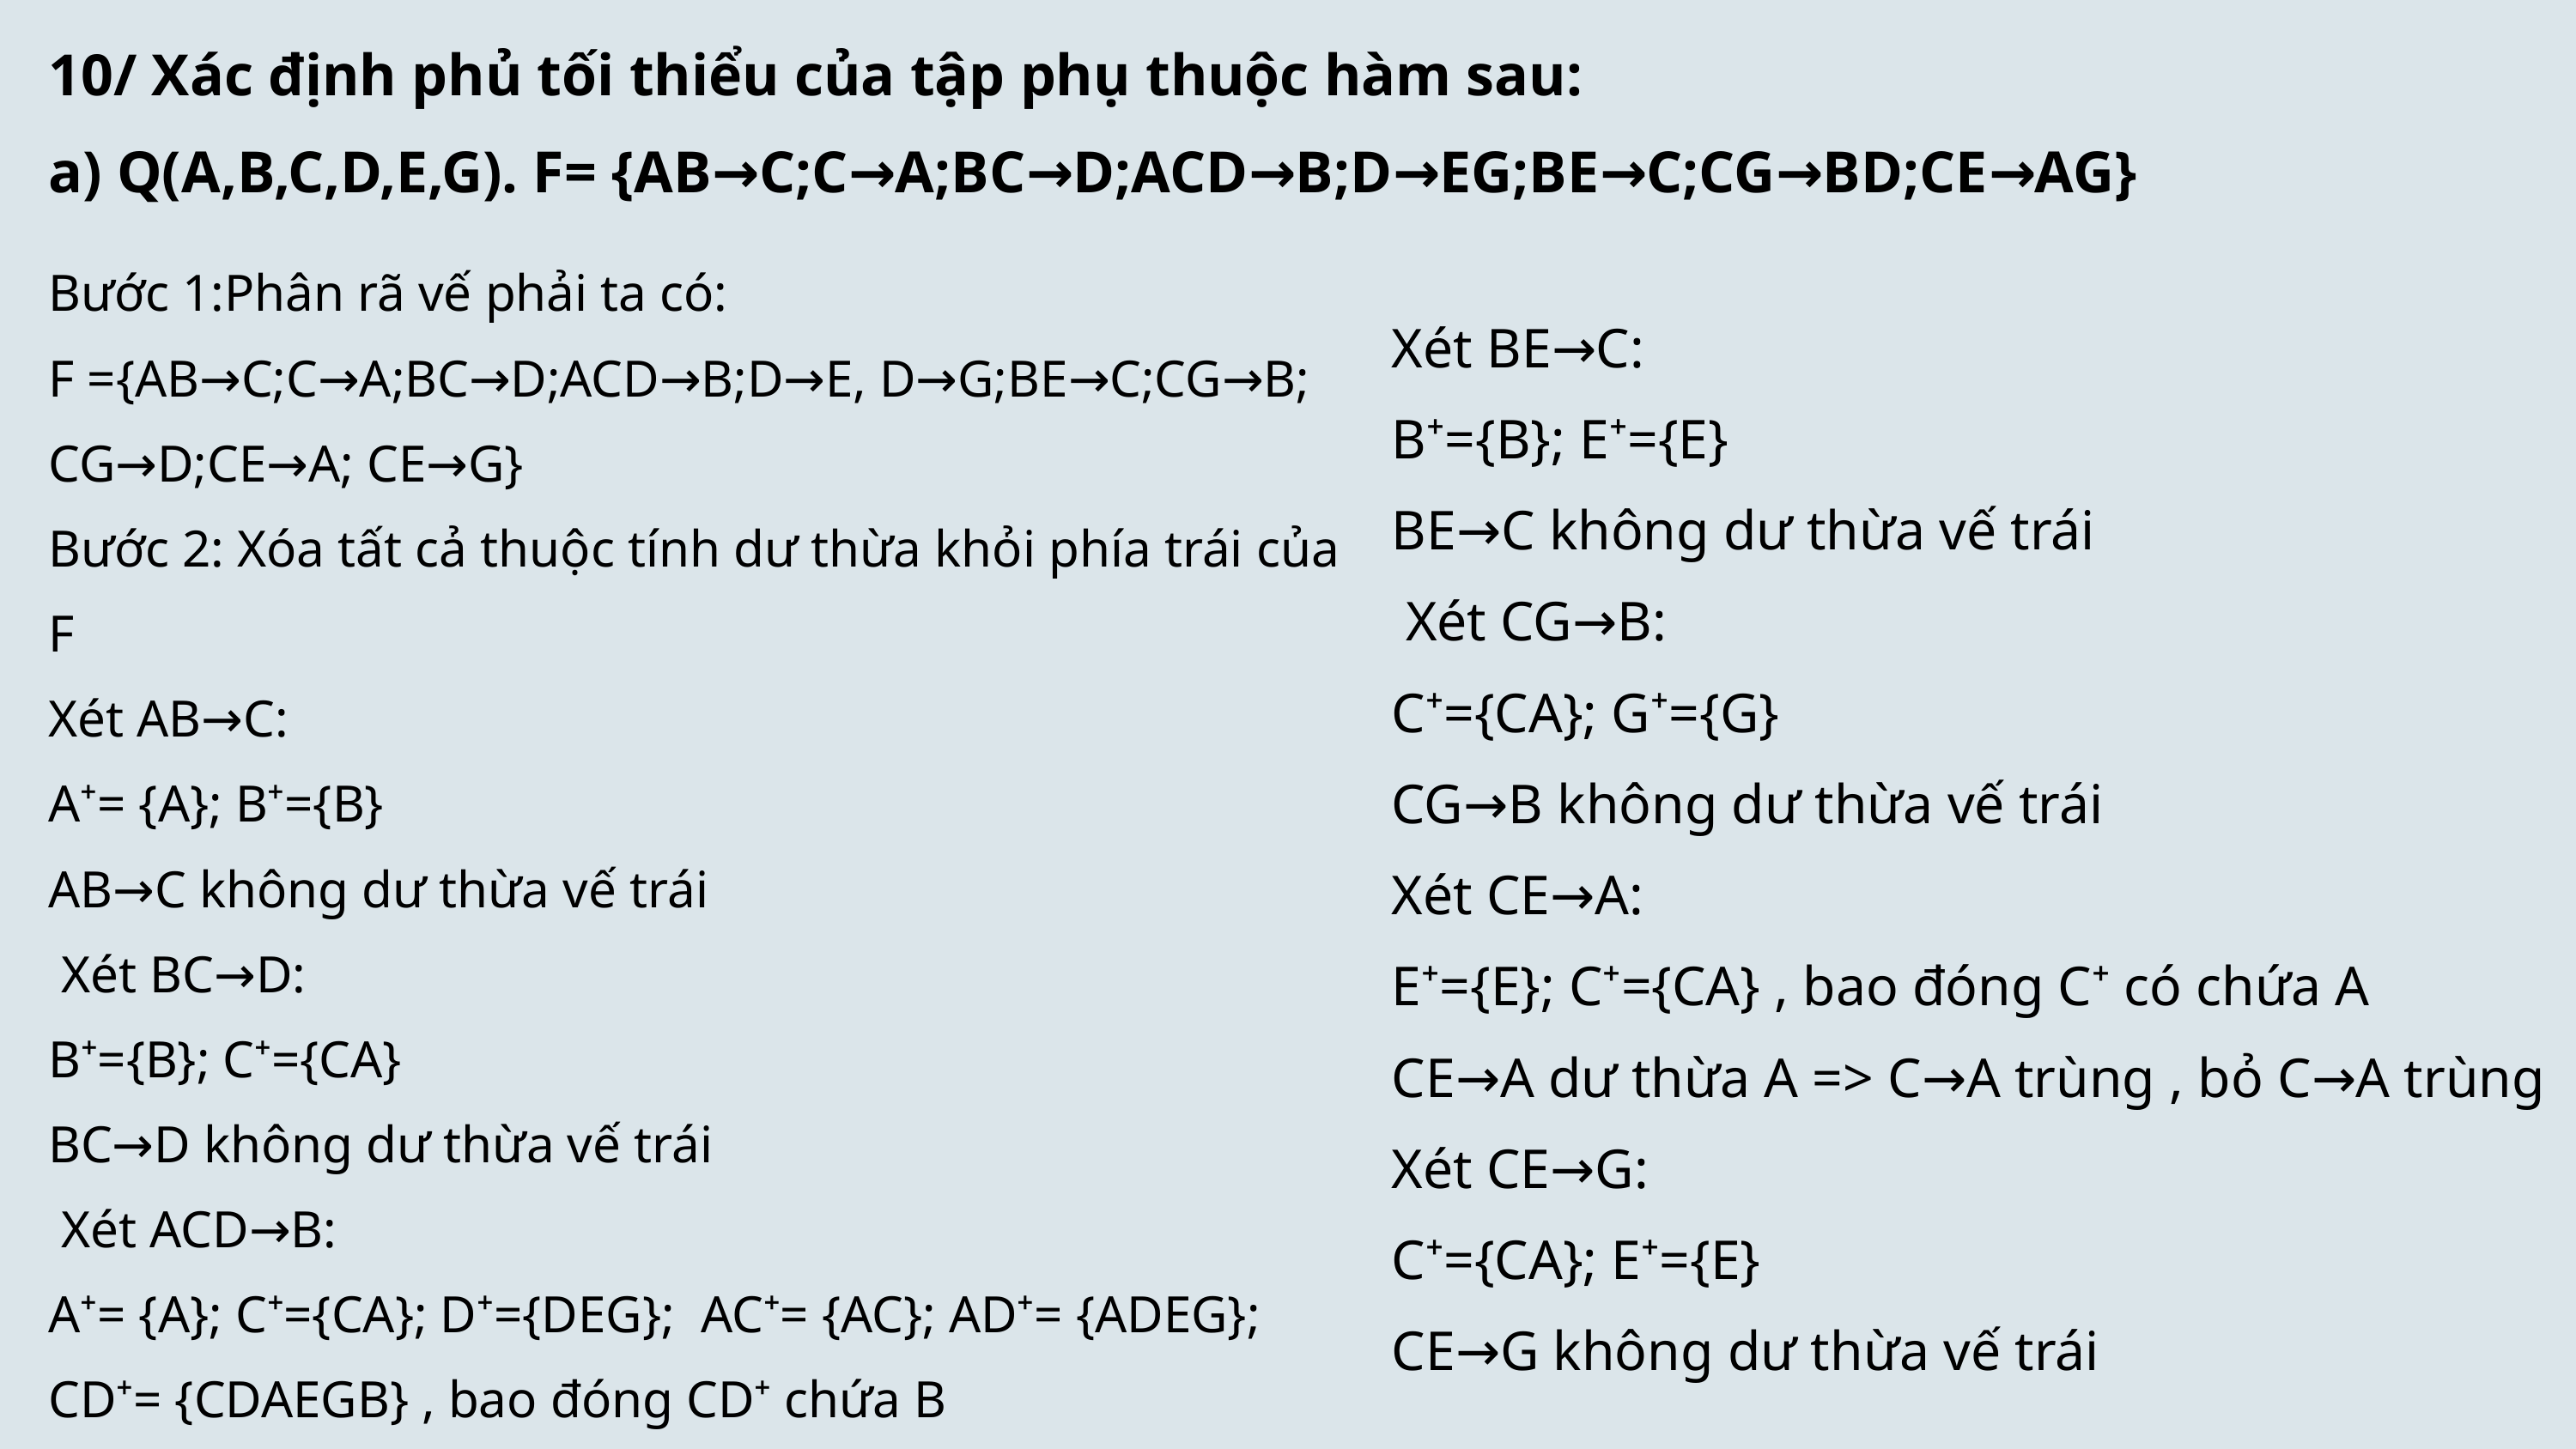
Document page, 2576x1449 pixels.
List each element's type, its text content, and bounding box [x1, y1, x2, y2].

text_box 10/ Xác định phủ tối thiểu của tập phụ thuộc hàm sau: a) Q(A,B,C,D,E,G). F= {AB→C;C→A;BC→D;ACD→B;D→EG;BE→C;CG→BD;CE→AG} [48, 10, 2384, 204]
text_box Bước 1:Phân rã vế phải ta có: F ={AB→C;C→A;BC→D;ACD→B;D→E, D→G;BE→C;CG→B; CG→D;CE→A; CE→G} Bước 2: Xóa tất cả thuộc tính dư thừa khỏi phía trái của F Xét AB→C: A⁺= {A}; B⁺={B} AB→C không dư thừa vế trái Xét BC→D: B⁺={B}; C⁺={CA} BC→D không dư thừa vế trái Xét ACD→B: A⁺= {A}; C⁺={CA}; D⁺={DEG}; AC⁺= {AC}; AD⁺= {ADEG}; CD⁺= {CDAEGB} , bao đóng CD⁺ chứa B ACD→B có A dư thừa => CD→B [48, 236, 1360, 1449]
text_box Xét BE→C: B⁺={B}; E⁺={E} BE→C không dư thừa vế trái Xét CG→B: C⁺={CA}; G⁺={G} CG→B không dư thừa vế trái Xét CE→A: E⁺={E}; C⁺={CA} , bao đóng C⁺ có chứa A CE→A dư thừa A => C→A trùng , bỏ C→A trùng Xét CE→G: C⁺={CA}; E⁺={E} CE→G không dư thừa vế trái [1391, 287, 2549, 1449]
